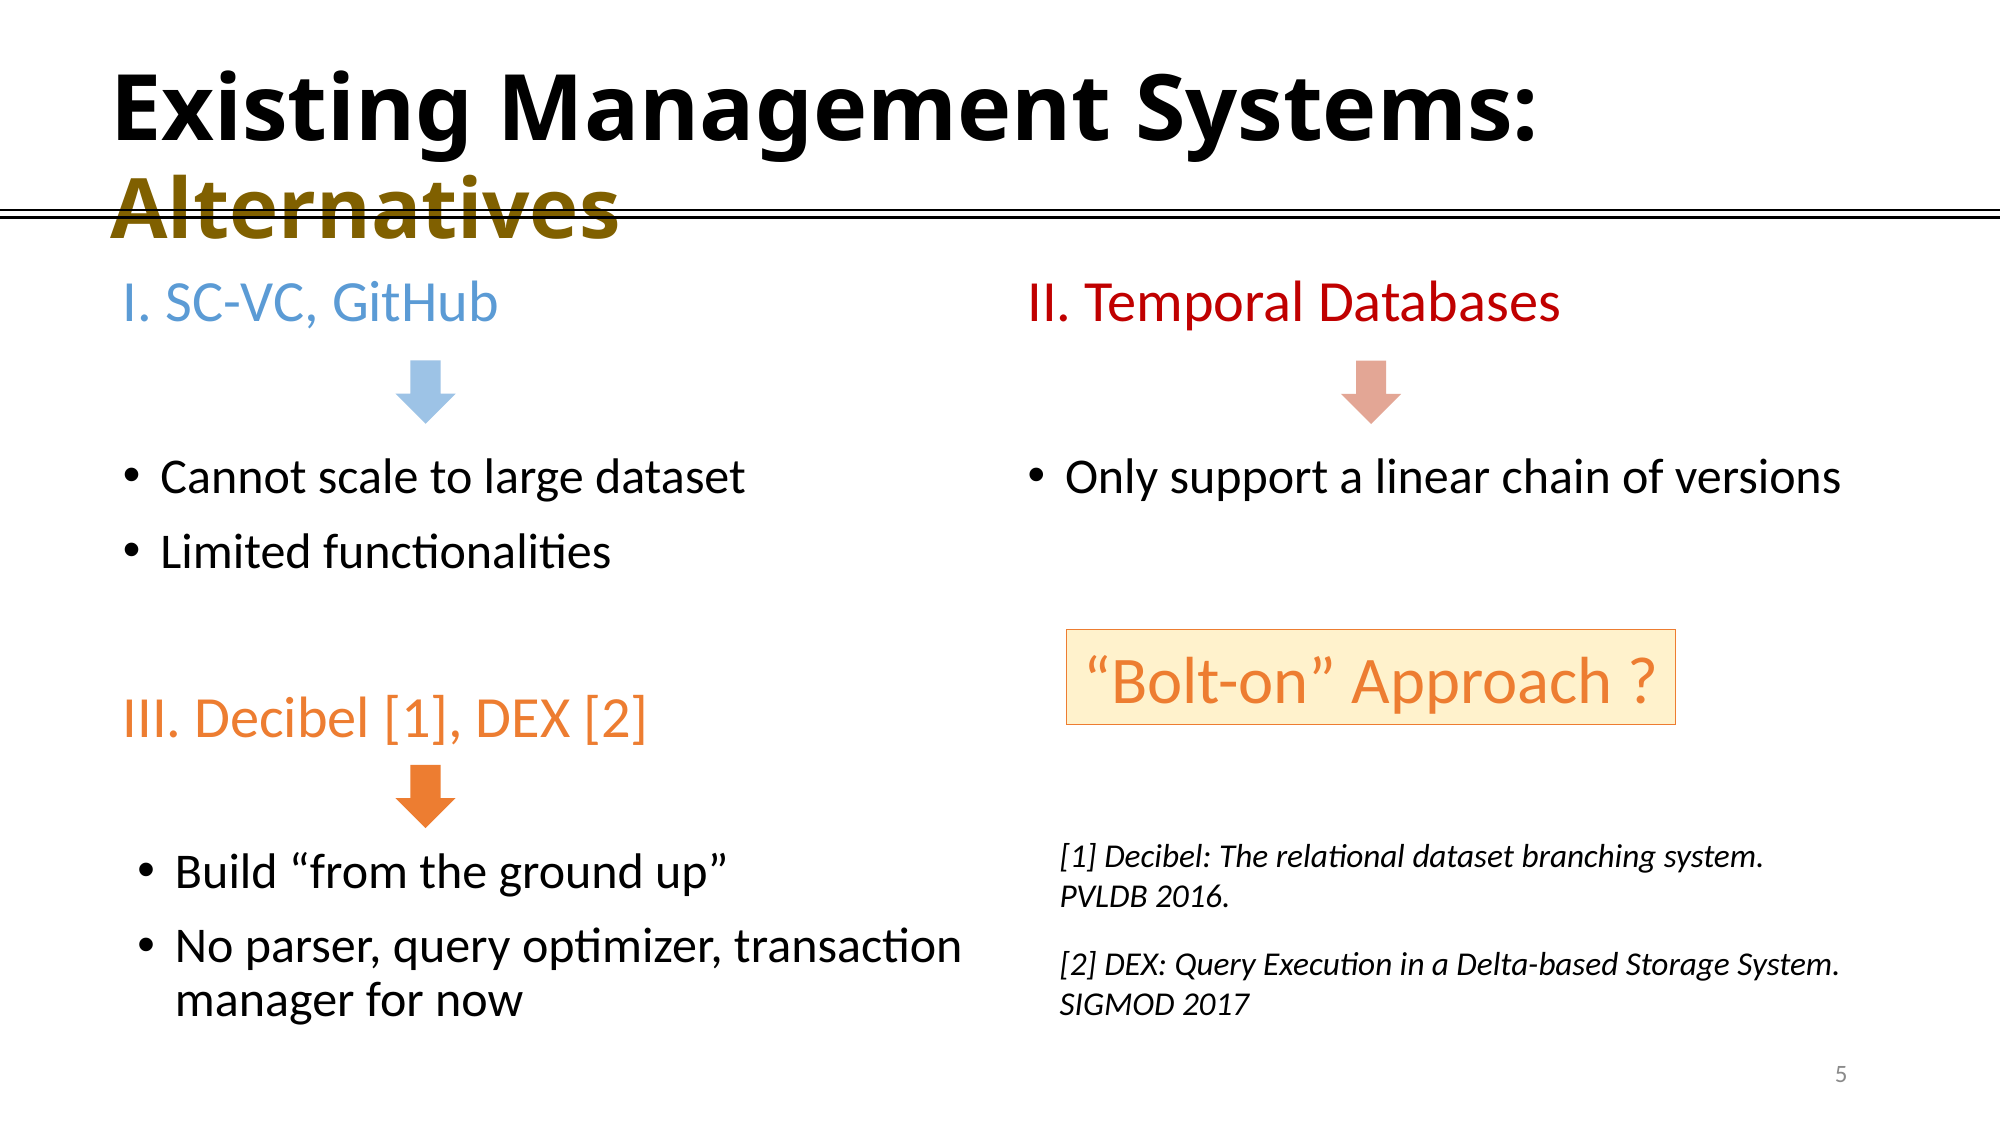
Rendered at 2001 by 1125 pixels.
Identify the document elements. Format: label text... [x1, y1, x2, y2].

list Only support a linear chain of versions [1012, 442, 1863, 610]
slide_number 5 [1412, 1042, 1863, 1103]
text_box I. SC-VC, GitHub [107, 263, 954, 399]
text_box [392, 763, 459, 830]
title Existing Management Systems: Alternatives [95, 219, 1935, 269]
list Build “from the ground up” No parser, query optimizer, transaction manager for now [122, 837, 1015, 1125]
title Existing Management Systems: Alternatives [95, 51, 1935, 209]
text_box [1] Decibel: The relational dataset branching system. PVLDB 2016. [1044, 826, 1864, 922]
text_box [392, 359, 459, 426]
text_box “Bolt-on” Approach ? [1066, 629, 1676, 725]
list Cannot scale to large dataset Limited functionalities [107, 442, 1000, 589]
text_box II. Temporal Databases [1012, 264, 1863, 400]
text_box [0, 209, 2000, 218]
text_box [1338, 359, 1404, 426]
text_box III. Decibel [1], DEX [2] [107, 679, 958, 815]
text_box [2] DEX: Query Execution in a Delta-based Storage System. SIGMOD 2017 [1044, 934, 1863, 1030]
